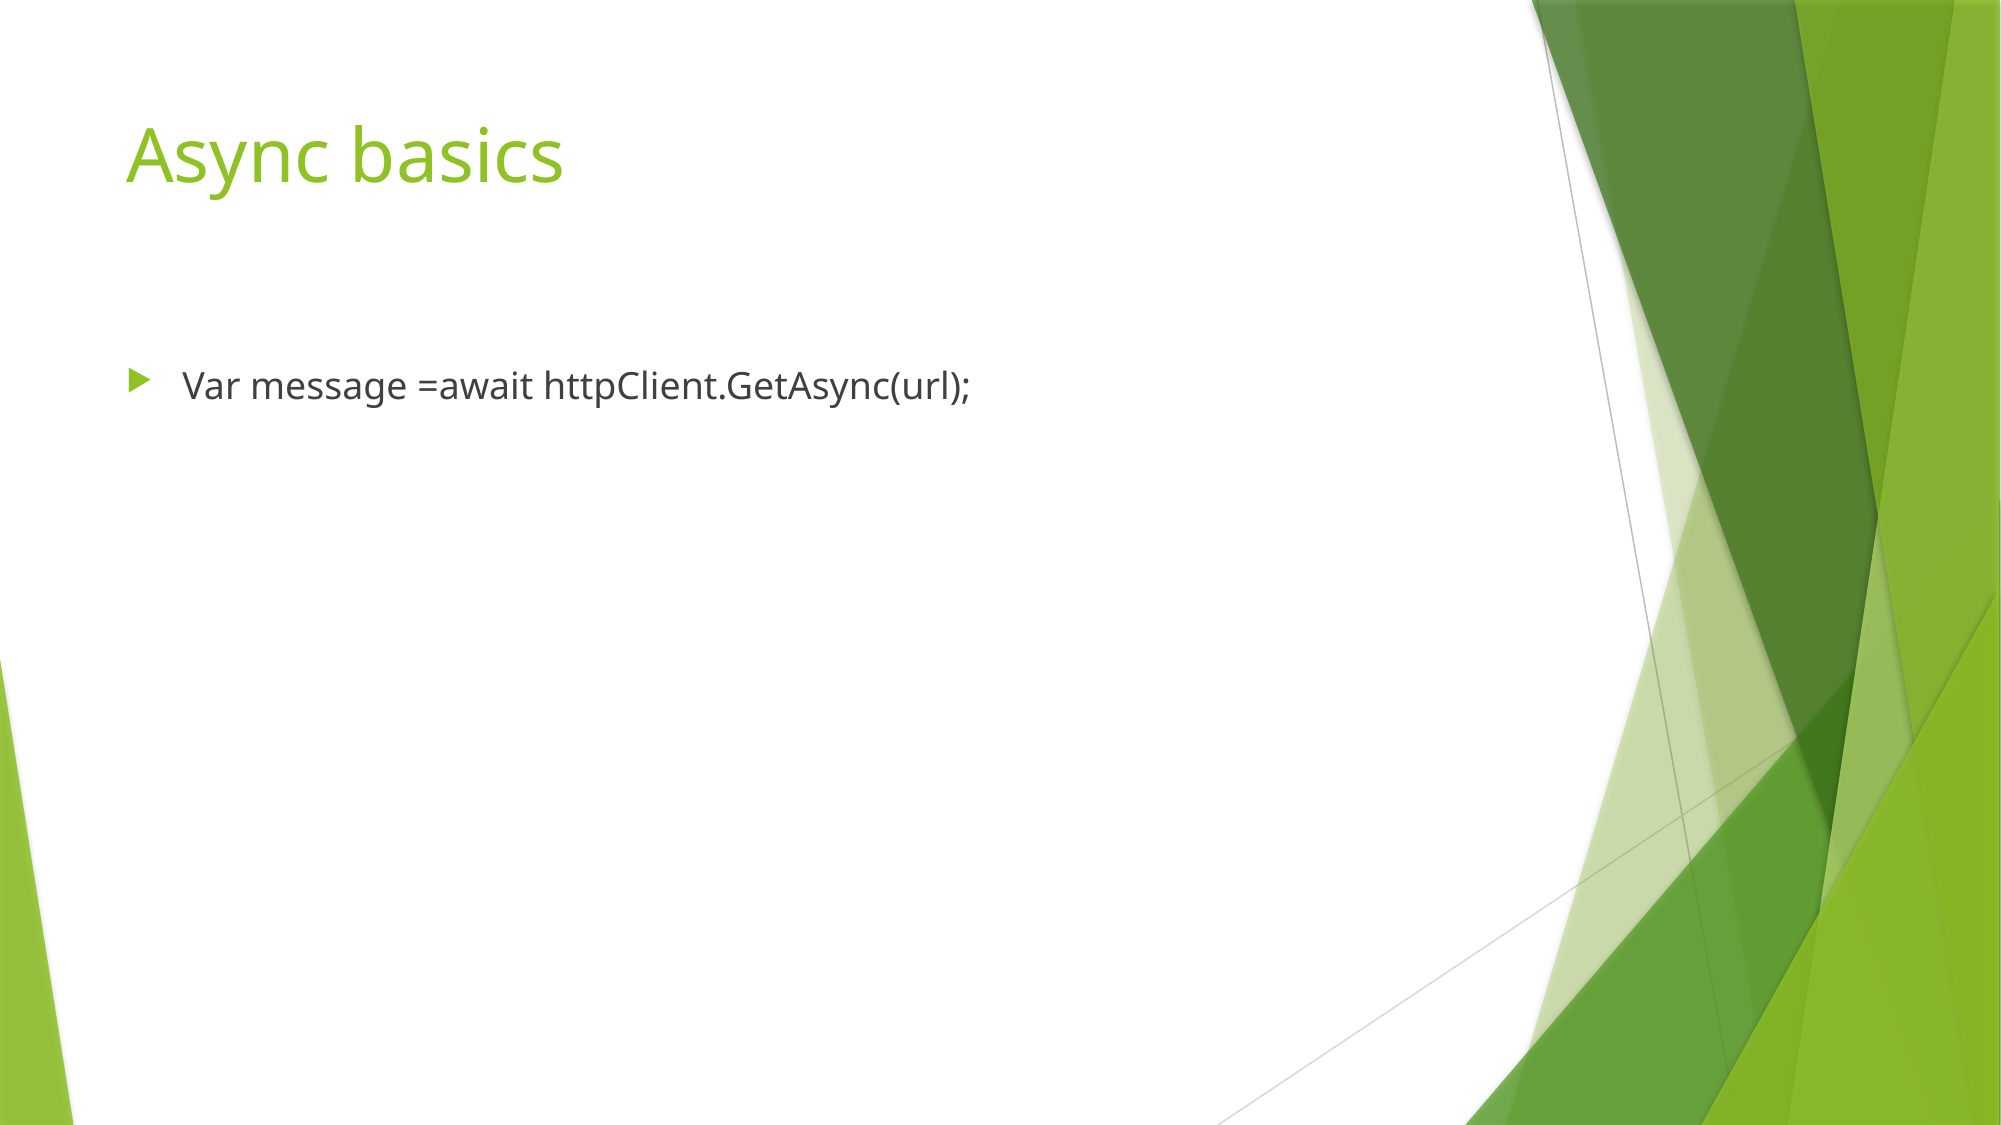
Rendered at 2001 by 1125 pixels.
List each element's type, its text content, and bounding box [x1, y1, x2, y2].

list Var message =await httpClient.GetAsync(url); [111, 354, 1522, 992]
title Async basics [111, 99, 1522, 317]
